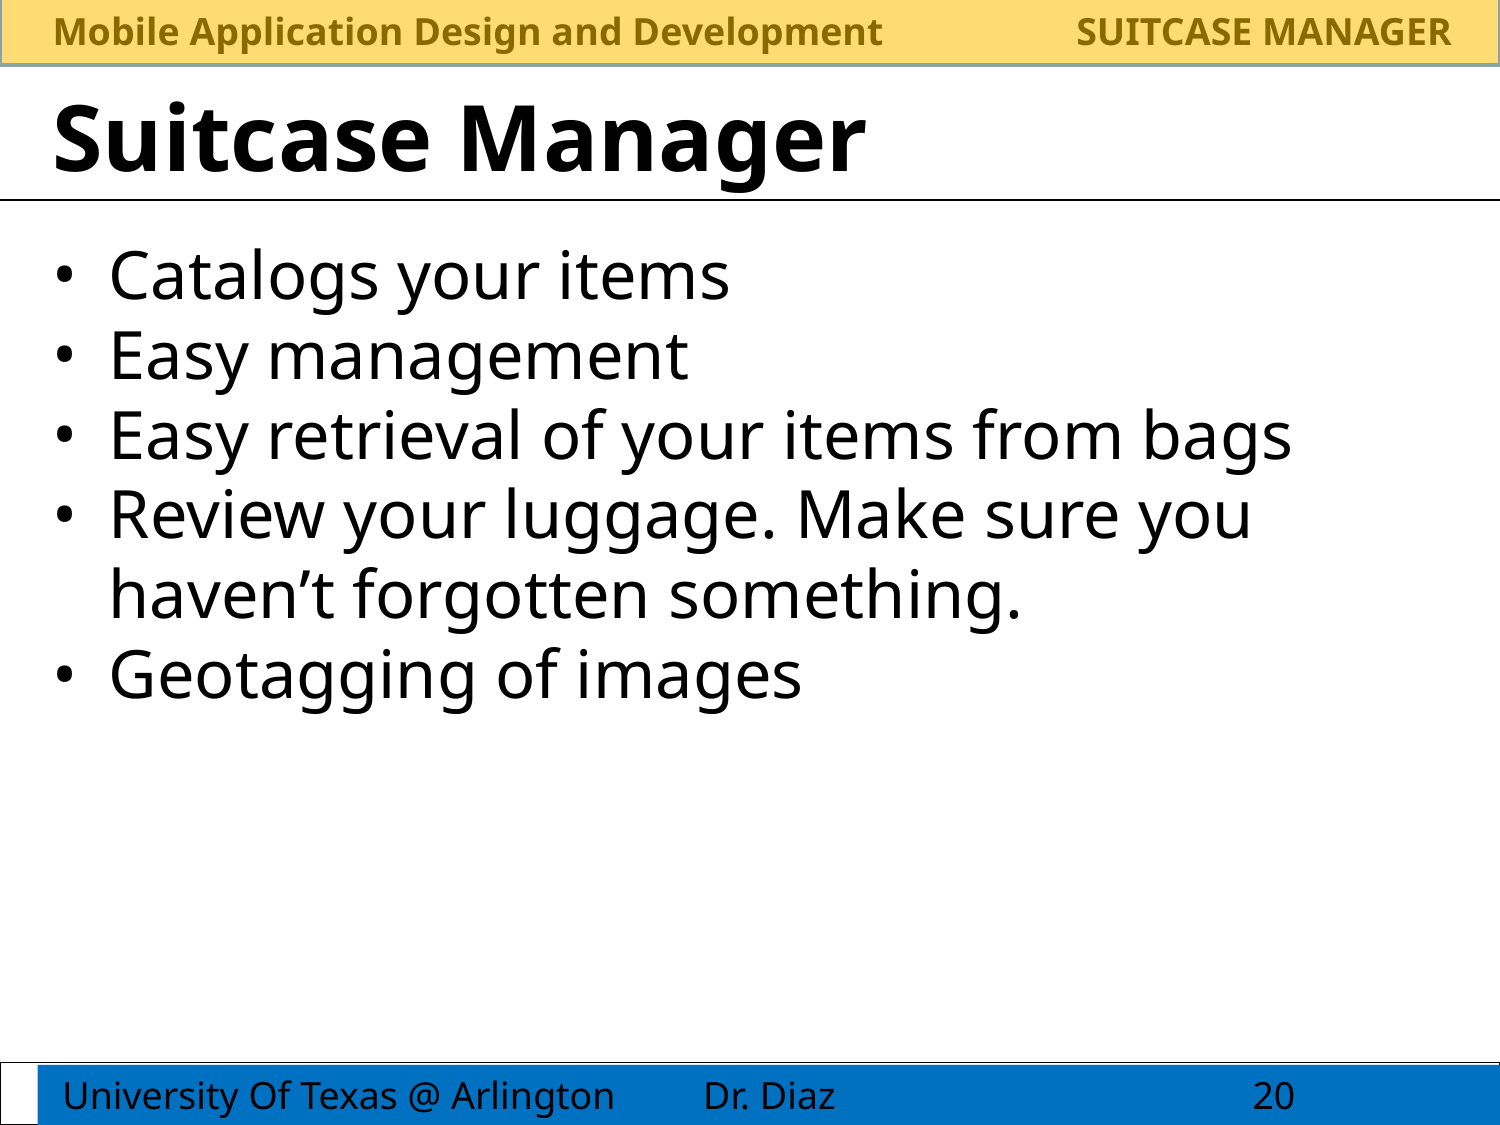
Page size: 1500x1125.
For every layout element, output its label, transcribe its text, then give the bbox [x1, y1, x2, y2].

list Catalogs your items Easy management Easy retrieval of your items from bags Review your luggage. Make sure you haven’t forgotten something. Geotagging of images [37, 224, 1500, 1000]
title Suitcase Manager [37, 40, 1475, 224]
